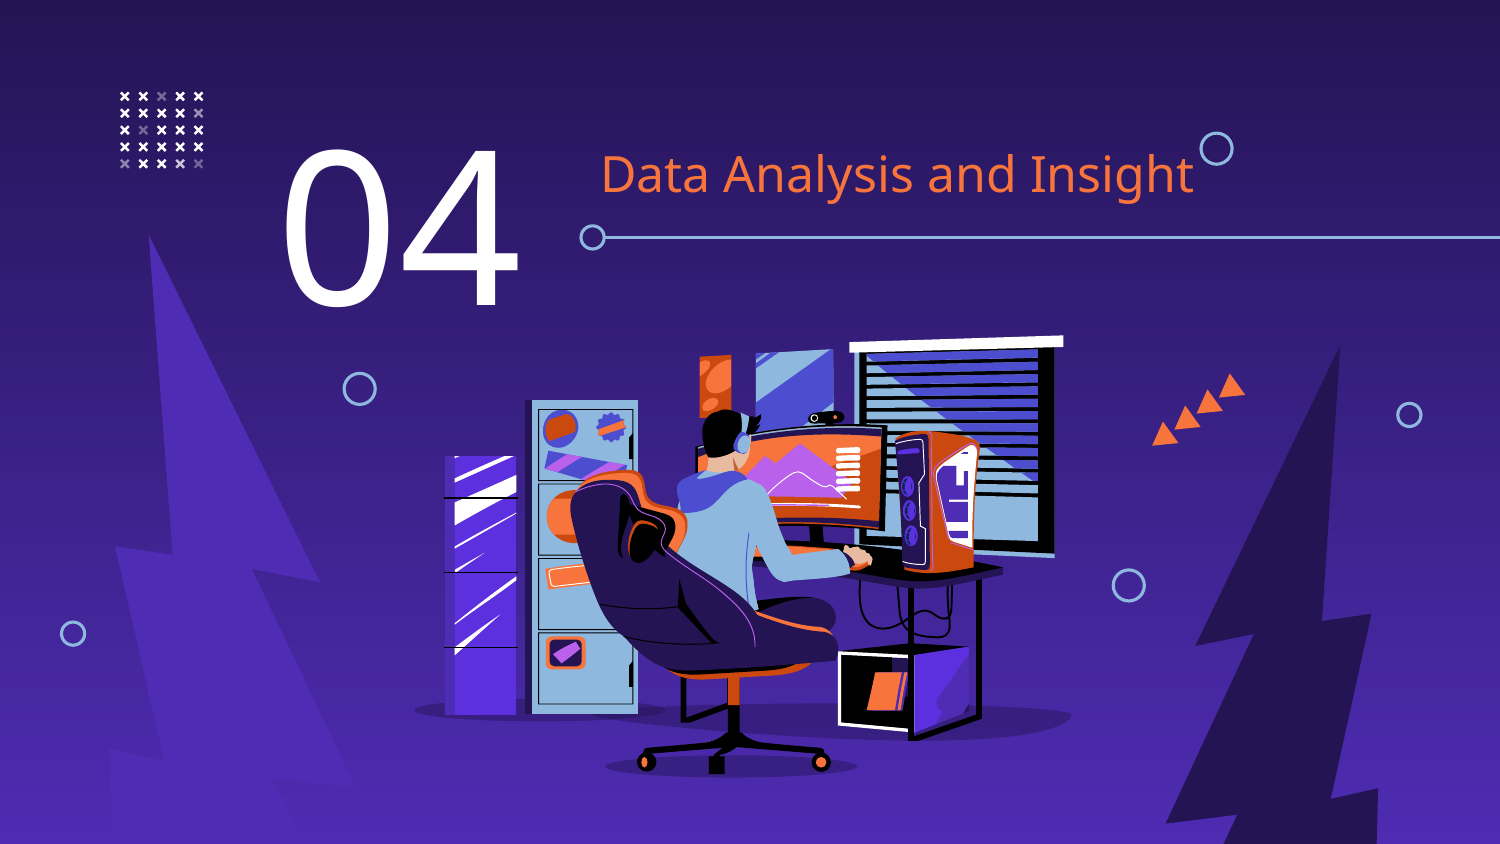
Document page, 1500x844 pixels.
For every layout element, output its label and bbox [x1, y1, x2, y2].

text_box [61, 88, 1422, 646]
text_box [413, 654, 1072, 778]
